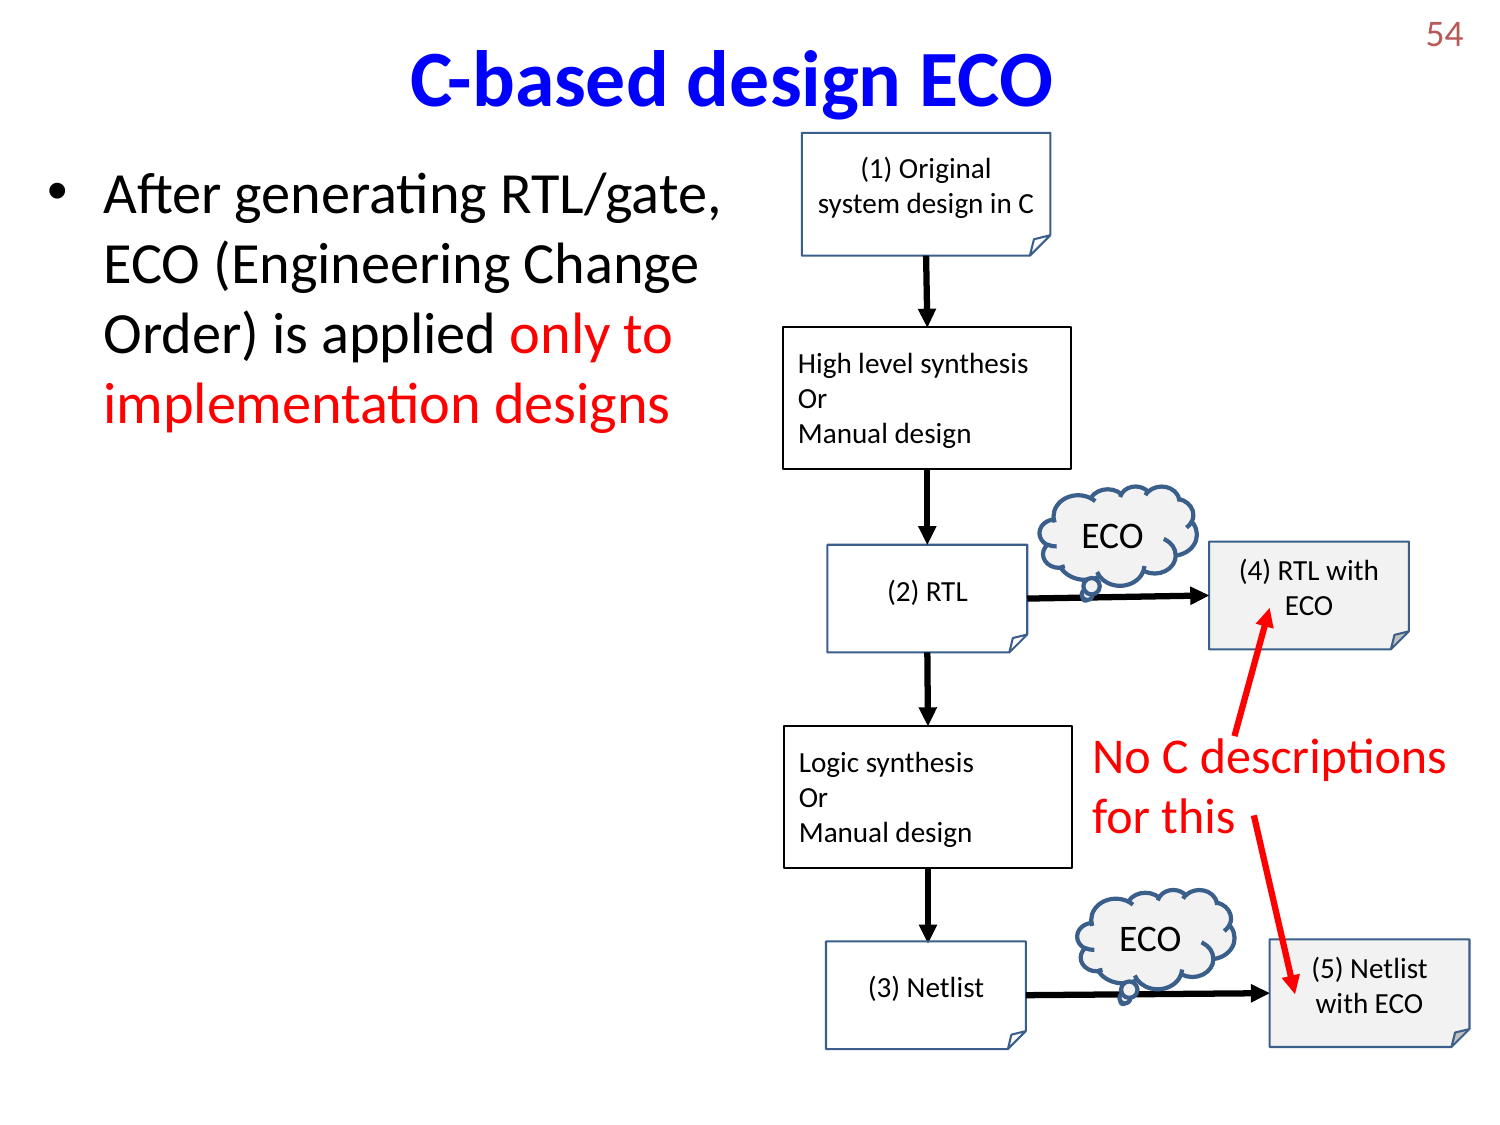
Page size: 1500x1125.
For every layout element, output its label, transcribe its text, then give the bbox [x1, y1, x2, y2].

text_box (1) Original system design in C [799, 130, 1053, 258]
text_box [783, 725, 1073, 868]
text_box (3) Netlist [823, 939, 1028, 1052]
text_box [1234, 607, 1270, 737]
text_box (4) RTL with ECO [1206, 539, 1411, 652]
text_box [782, 327, 1072, 470]
text_box (5) Netlist with ECO [1267, 937, 1472, 1050]
text_box No C descriptions for this [1077, 716, 1481, 851]
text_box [1253, 815, 1296, 995]
text_box ECO [1037, 484, 1200, 593]
title C-based design ECO [54, 18, 1409, 130]
slide_number 54 [1128, 1, 1479, 62]
list After generating RTL/gate, ECO (Engineering Change Order) is applied only to implementation designs [32, 147, 817, 1024]
text_box ECO [1075, 887, 1237, 991]
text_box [1026, 595, 1210, 599]
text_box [1025, 992, 1249, 996]
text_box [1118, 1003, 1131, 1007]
text_box (2) RTL [825, 542, 1030, 655]
